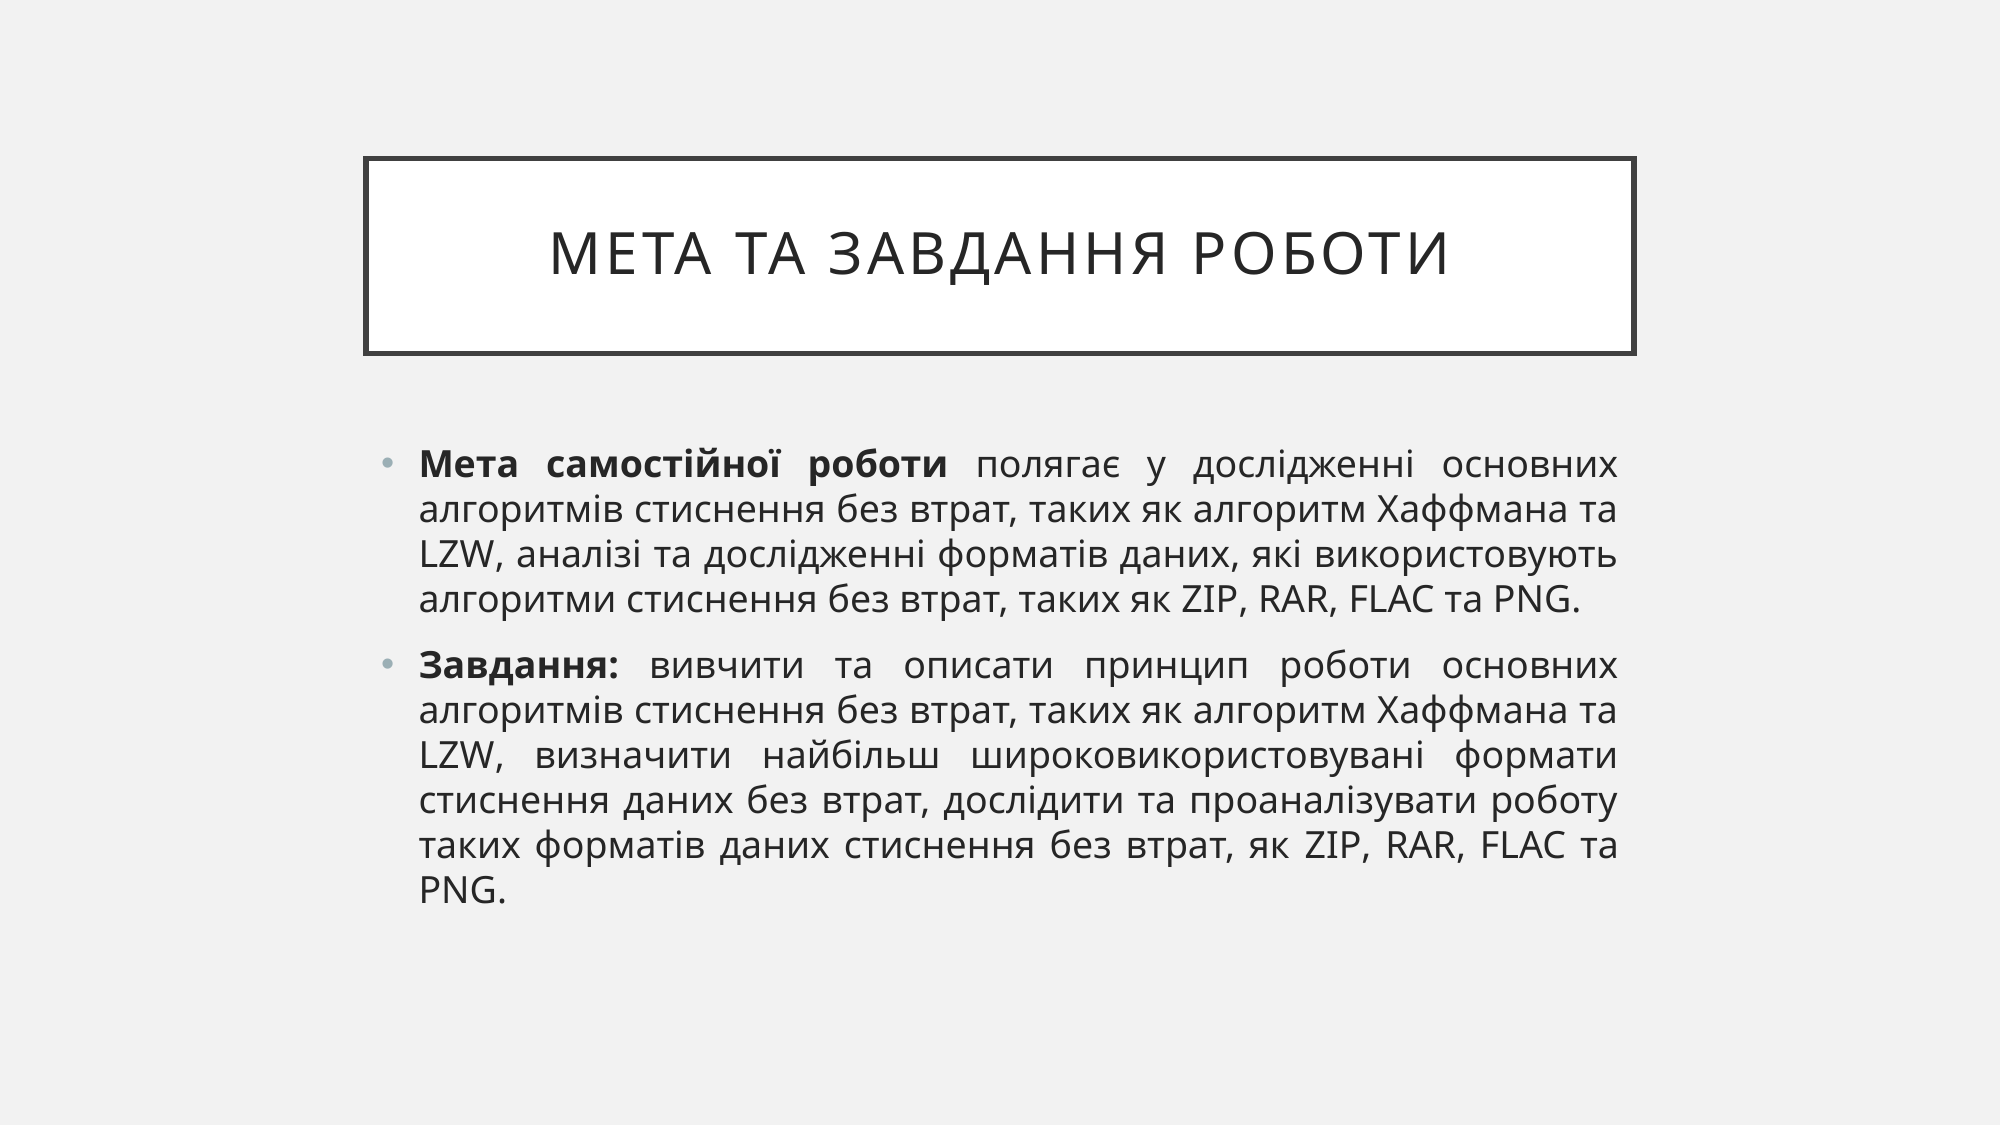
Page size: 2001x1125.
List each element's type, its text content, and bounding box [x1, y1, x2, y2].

list Мета самостійної роботи полягає у дослідженні основних алгоритмів стиснення без втрат, таких як алгоритм Хаффмана та LZW, аналізі та дослідженні форматів даних, які використовують алгоритми стиснення без втрат, таких як ZIP, RAR, FLAC та PNG. Завдання: вивчити та описати принцип роботи основних алгоритмів стиснення без втрат, таких як алгоритм Хаффмана та LZW, визначити найбільш широковикористовувані формати стиснення даних без втрат, дослідити та проаналізувати роботу таких форматів даних стиснення без втрат, як ZIP, RAR, FLAC та PNG. [366, 432, 1634, 942]
title МЕТА ТА ЗАВДАННЯ РОБОТИ [363, 156, 1637, 356]
